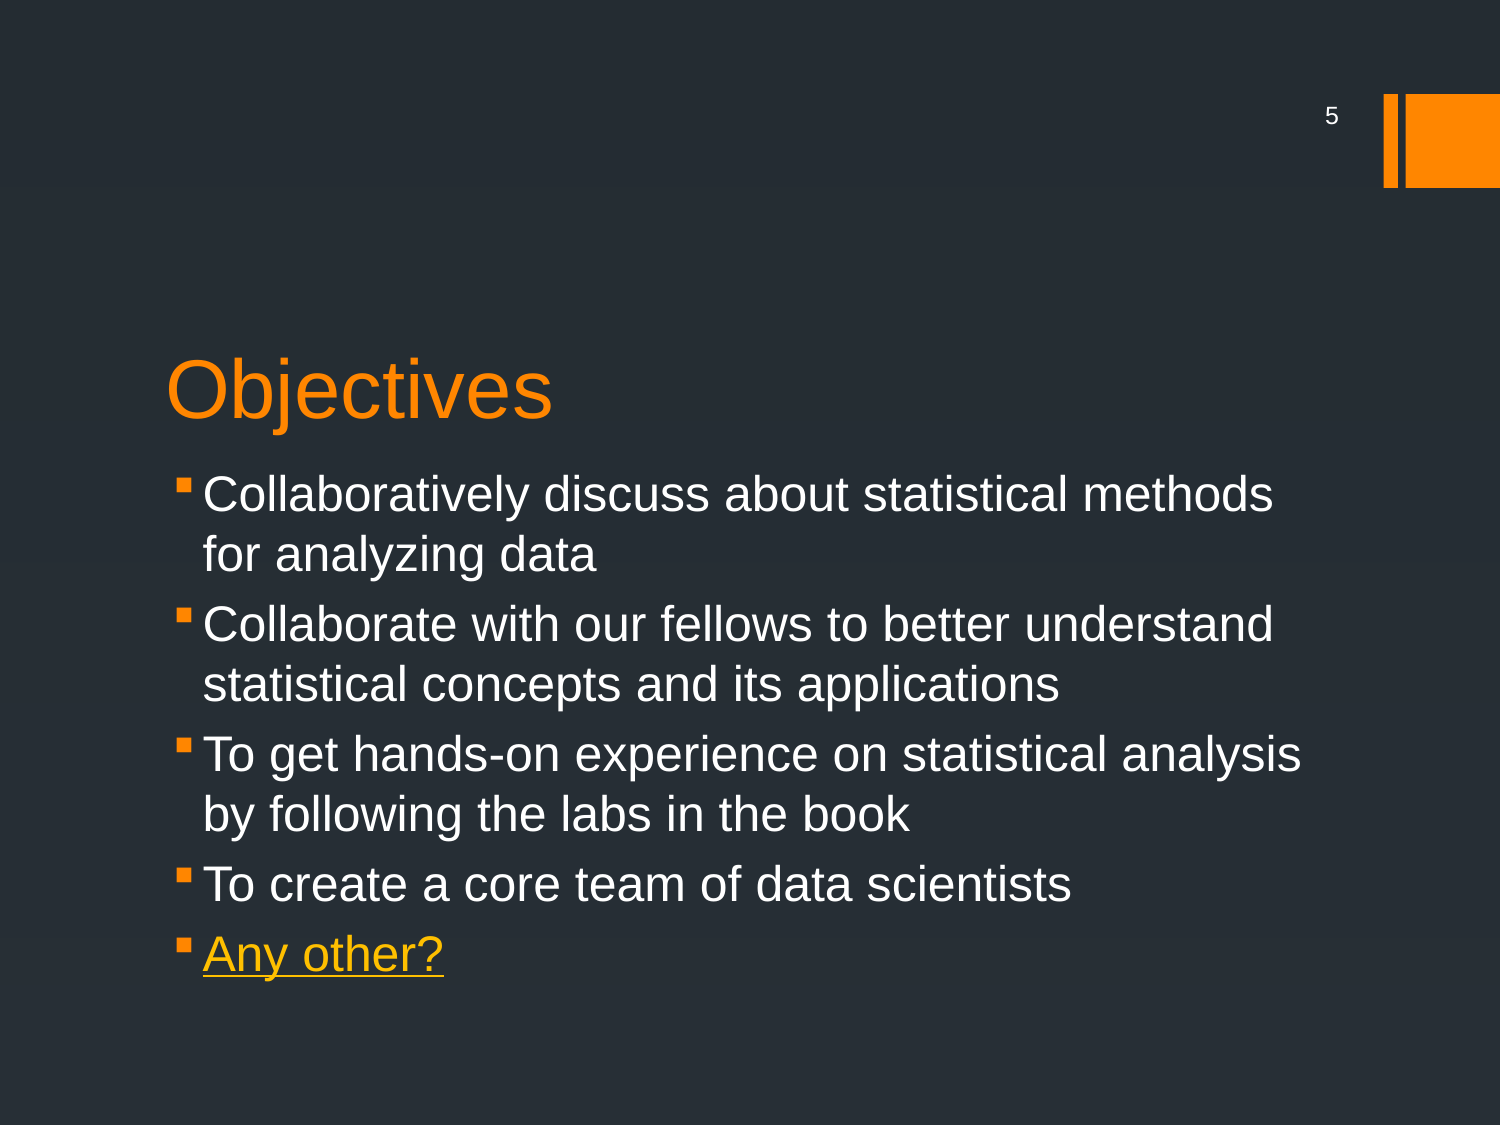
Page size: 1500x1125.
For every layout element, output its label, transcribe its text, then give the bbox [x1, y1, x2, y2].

slide_number 5 [1199, 90, 1355, 140]
title Objectives [150, 253, 1350, 443]
list Collaboratively discuss about statistical methods for analyzing data Collaborate with our fellows to better understand statistical concepts and its applications To get hands-on experience on statistical analysis by following the labs in the book To create a core team of data scientists Any other? [150, 454, 1350, 1035]
